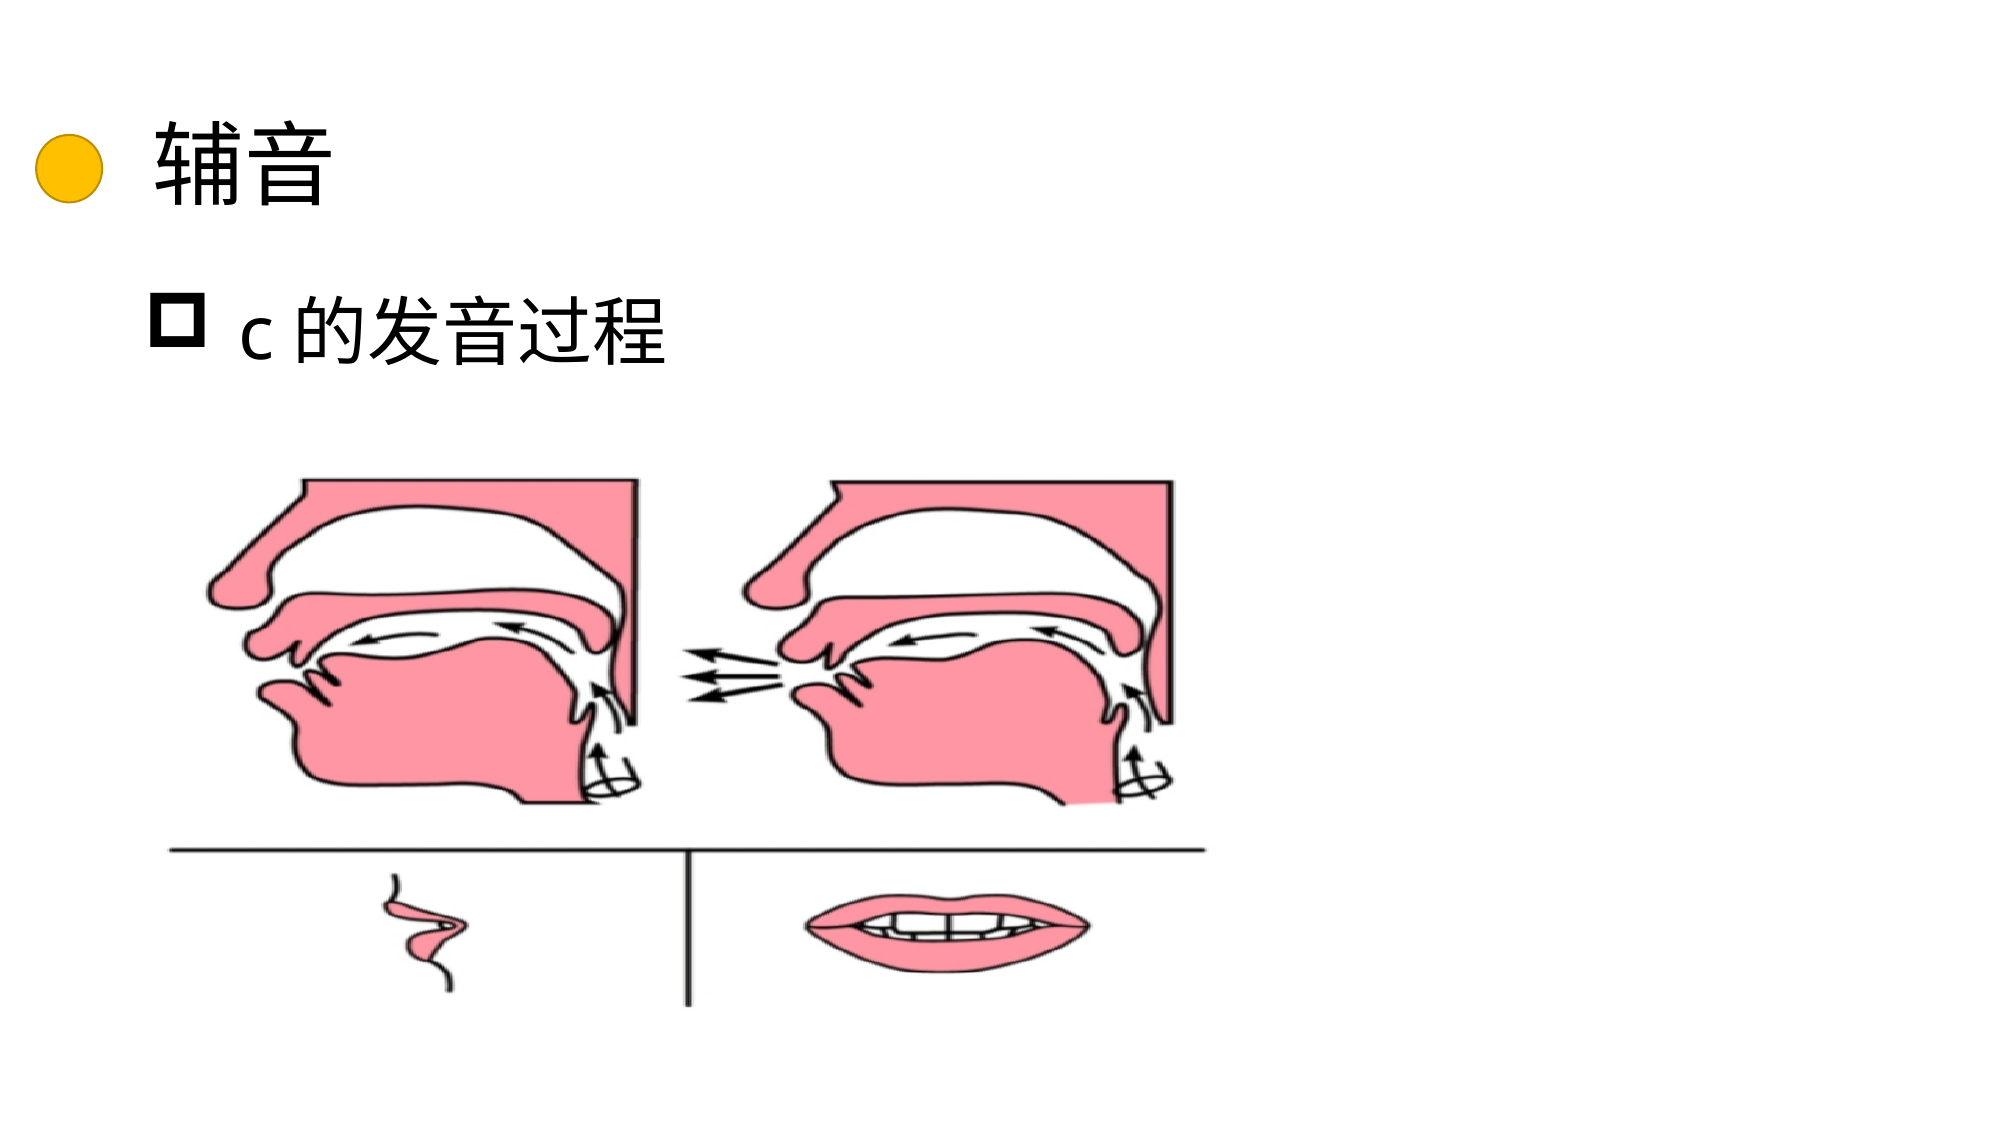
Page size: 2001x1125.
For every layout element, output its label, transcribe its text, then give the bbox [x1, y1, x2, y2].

text_box c的发音过程 [130, 277, 683, 382]
picture [69, 434, 1356, 1030]
title 辅音 [137, 59, 1863, 278]
text_box [35, 133, 104, 204]
